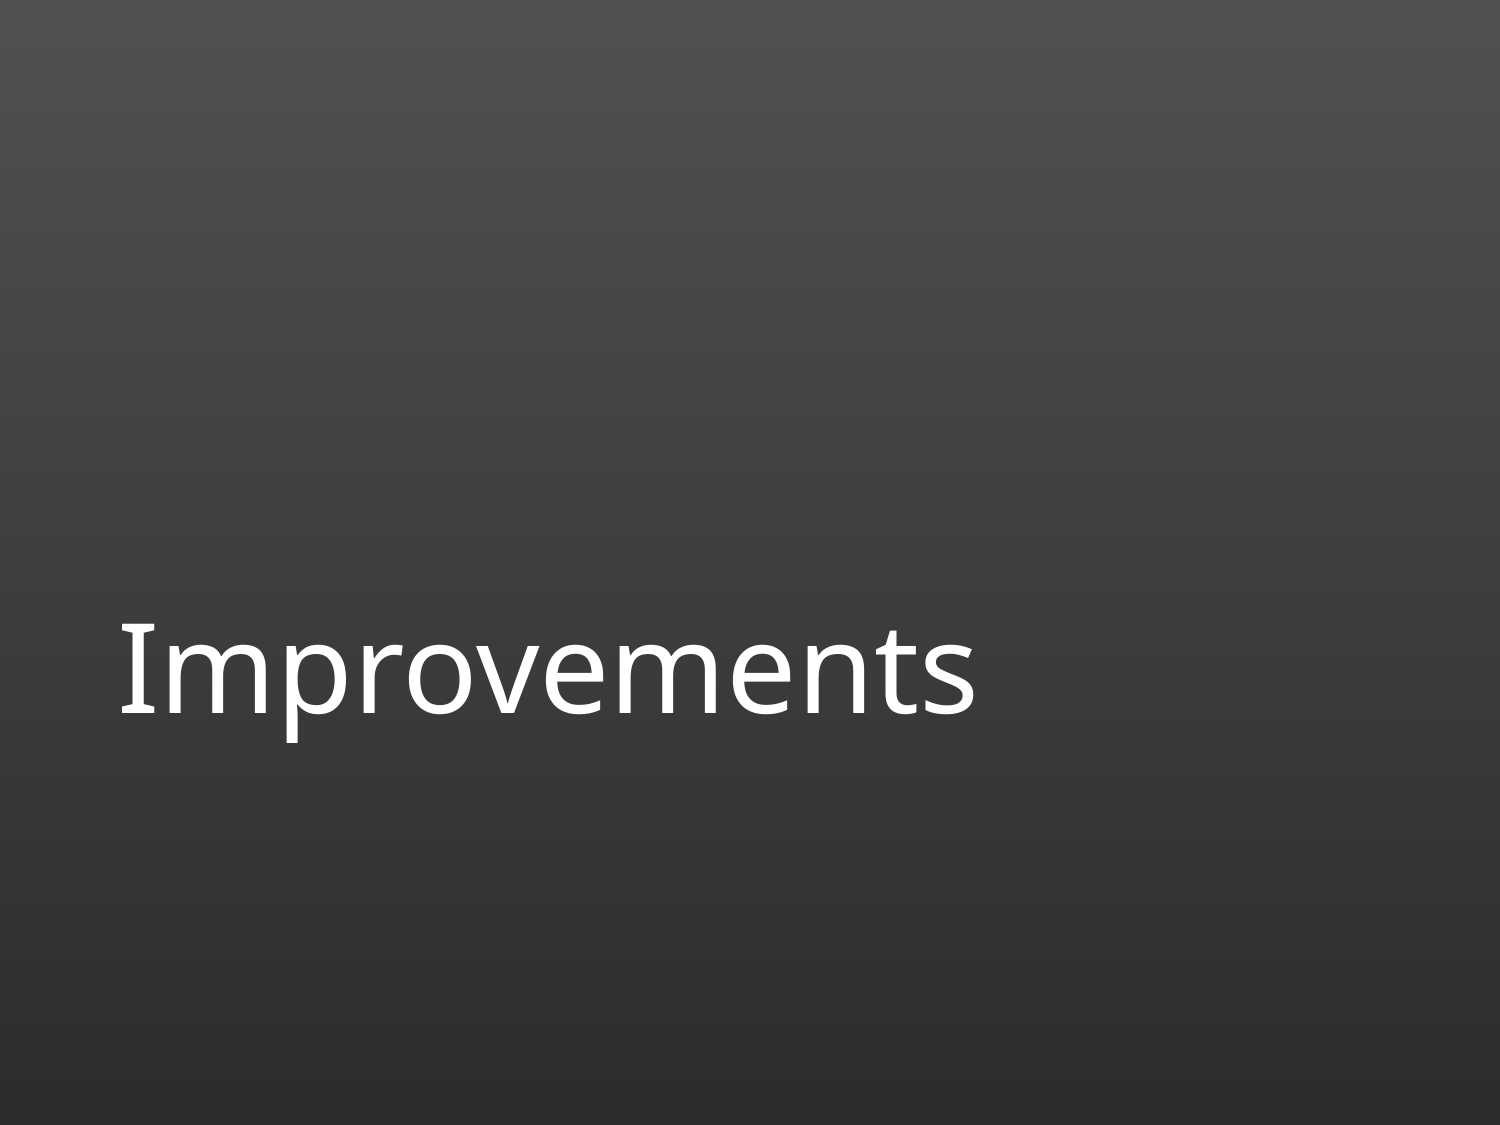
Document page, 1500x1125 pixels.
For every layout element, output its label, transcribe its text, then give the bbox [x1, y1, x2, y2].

title Improvements [102, 280, 1397, 749]
